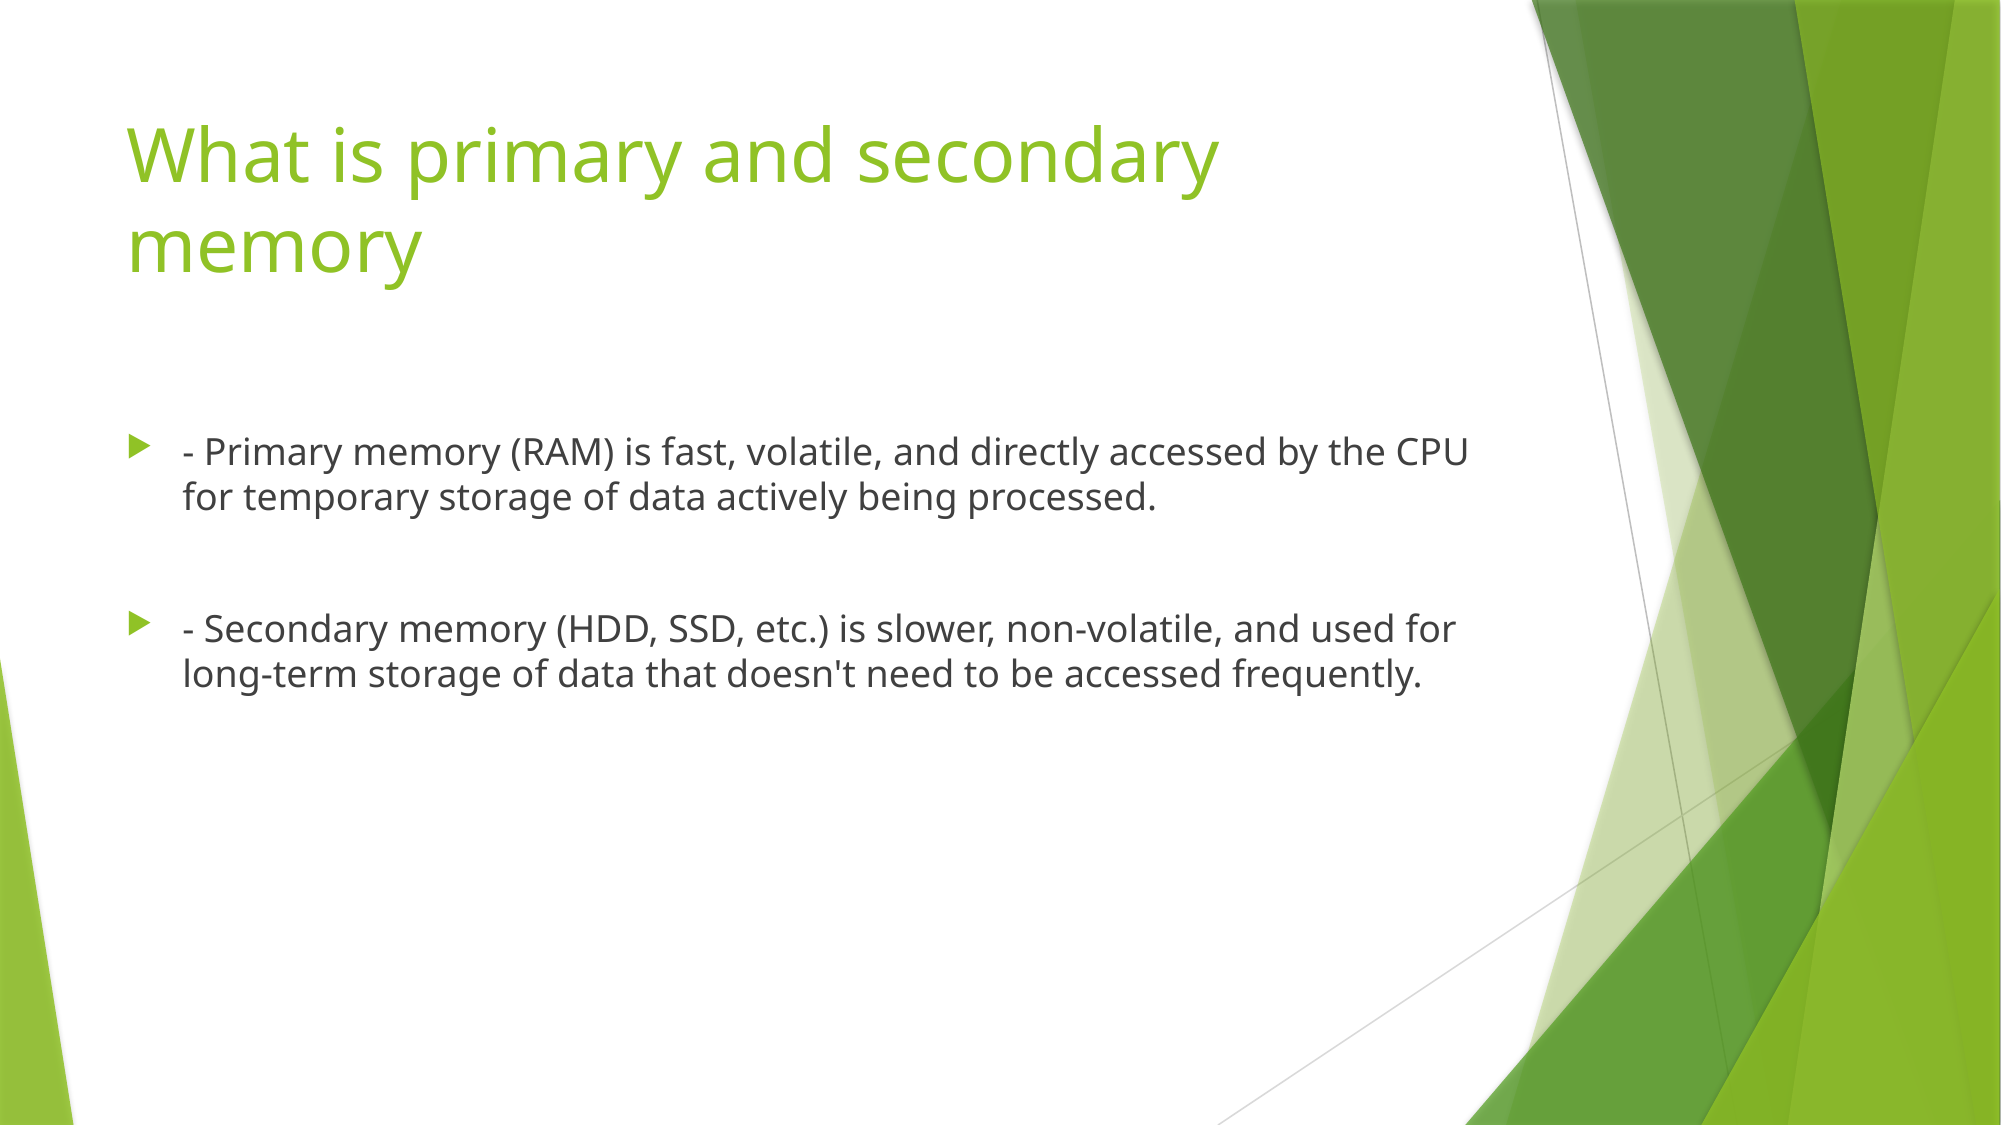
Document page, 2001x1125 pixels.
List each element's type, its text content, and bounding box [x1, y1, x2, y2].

list - Primary memory (RAM) is fast, volatile, and directly accessed by the CPU for temporary storage of data actively being processed. - Secondary memory (HDD, SSD, etc.) is slower, non-volatile, and used for long-term storage of data that doesn't need to be accessed frequently. [111, 354, 1522, 992]
title What is primary and secondary memory [111, 99, 1522, 317]
